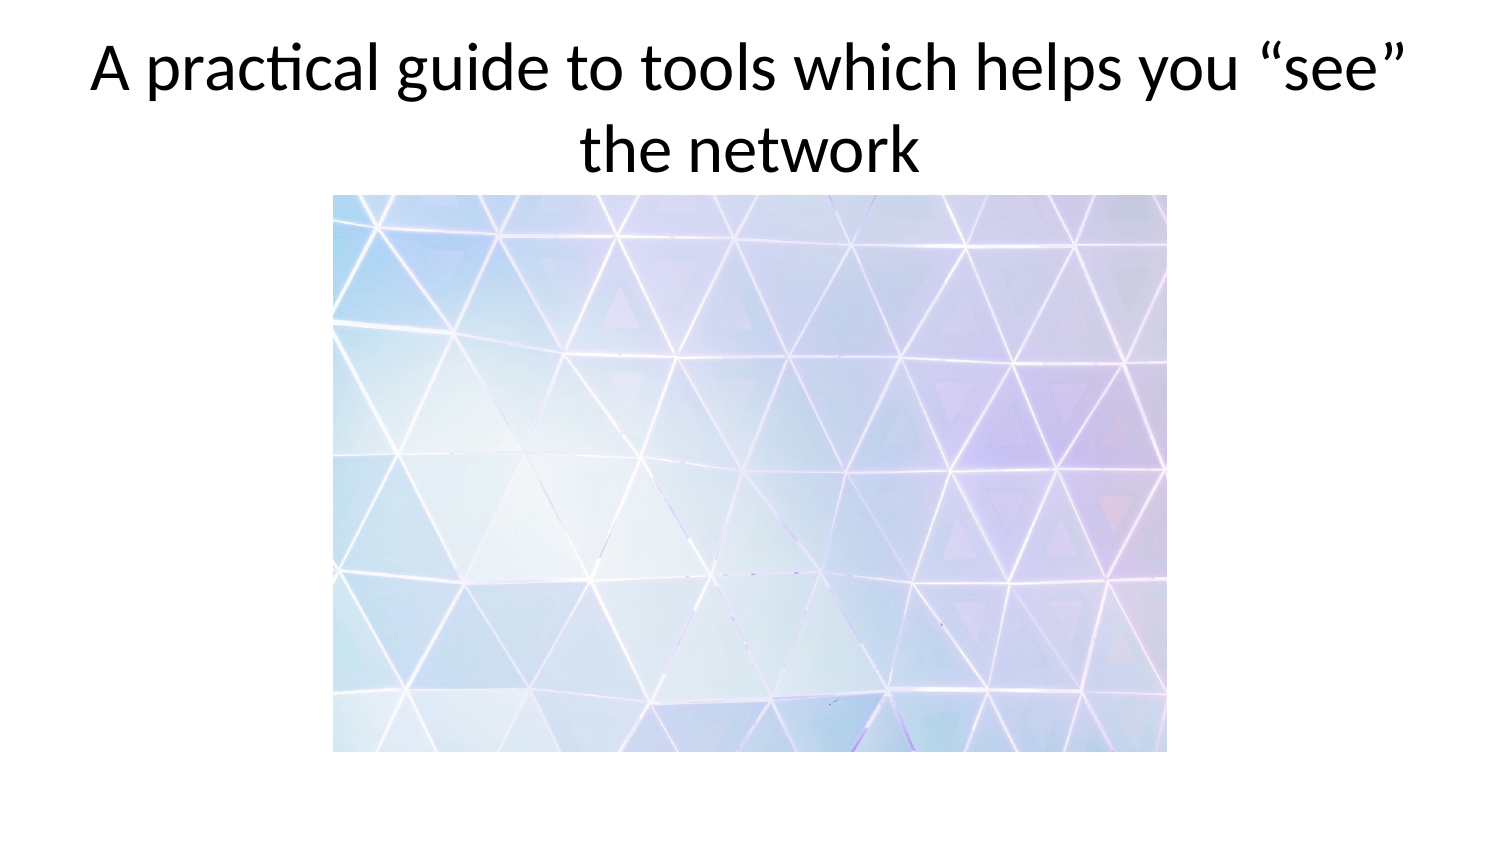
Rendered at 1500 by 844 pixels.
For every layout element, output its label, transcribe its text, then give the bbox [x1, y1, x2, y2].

picture [333, 195, 1167, 753]
title A practical guide to tools which helps you “see” the network [75, 33, 1425, 175]
